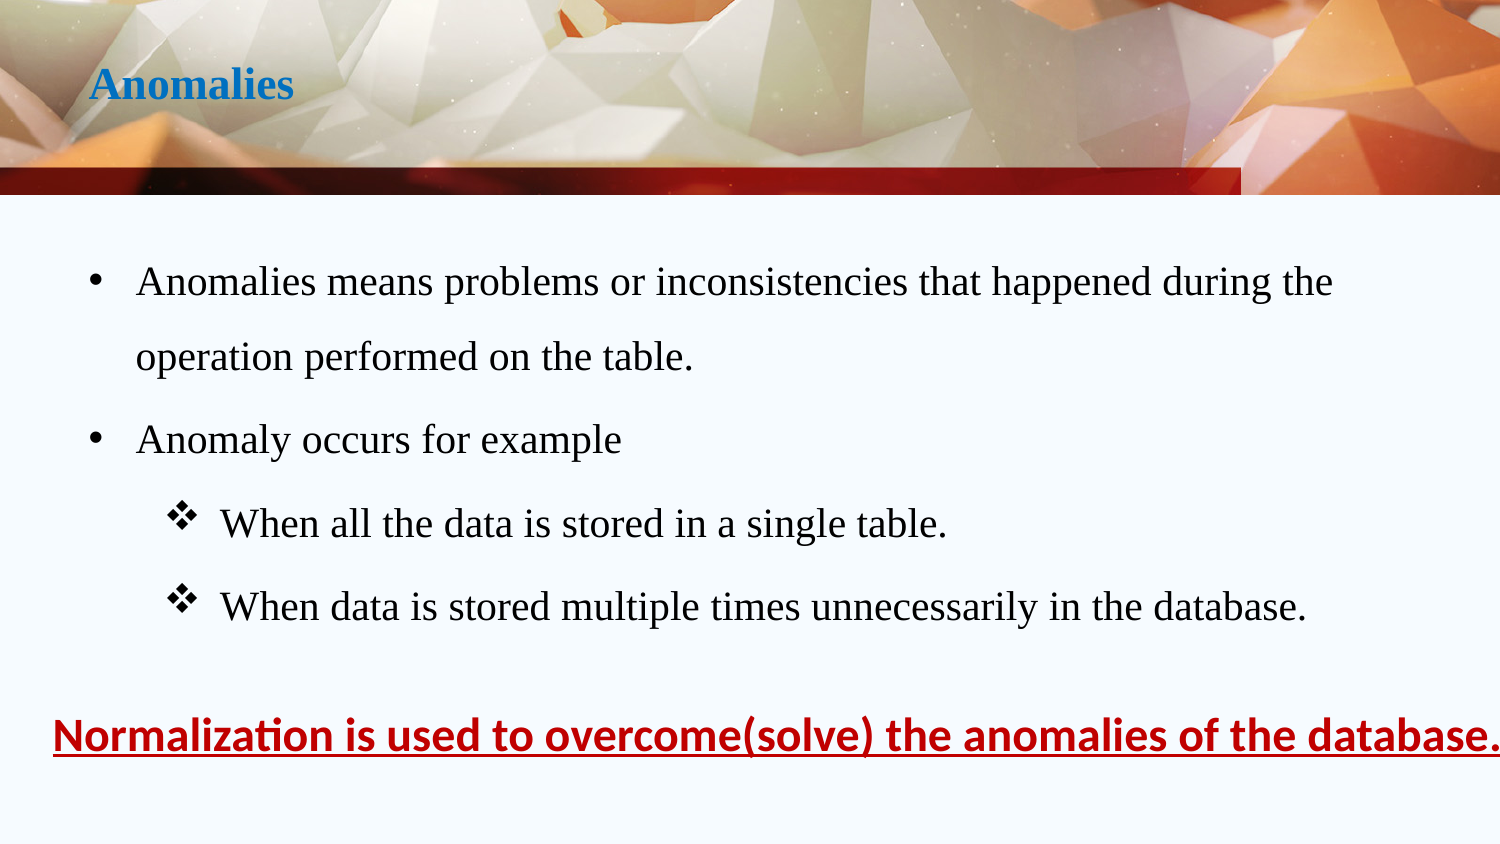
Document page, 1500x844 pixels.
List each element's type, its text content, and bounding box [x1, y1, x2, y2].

text_box Normalization is used to overcome(solve) the anomalies of the database. [37, 695, 1500, 768]
list Anomalies means problems or inconsistencies that happened during the operation performed on the table. Anomaly occurs for example When all the data is stored in a single table. When data is stored multiple times unnecessarily in the database. [73, 221, 1427, 695]
picture [0, 0, 1500, 844]
title Anomalies [73, 46, 1427, 172]
